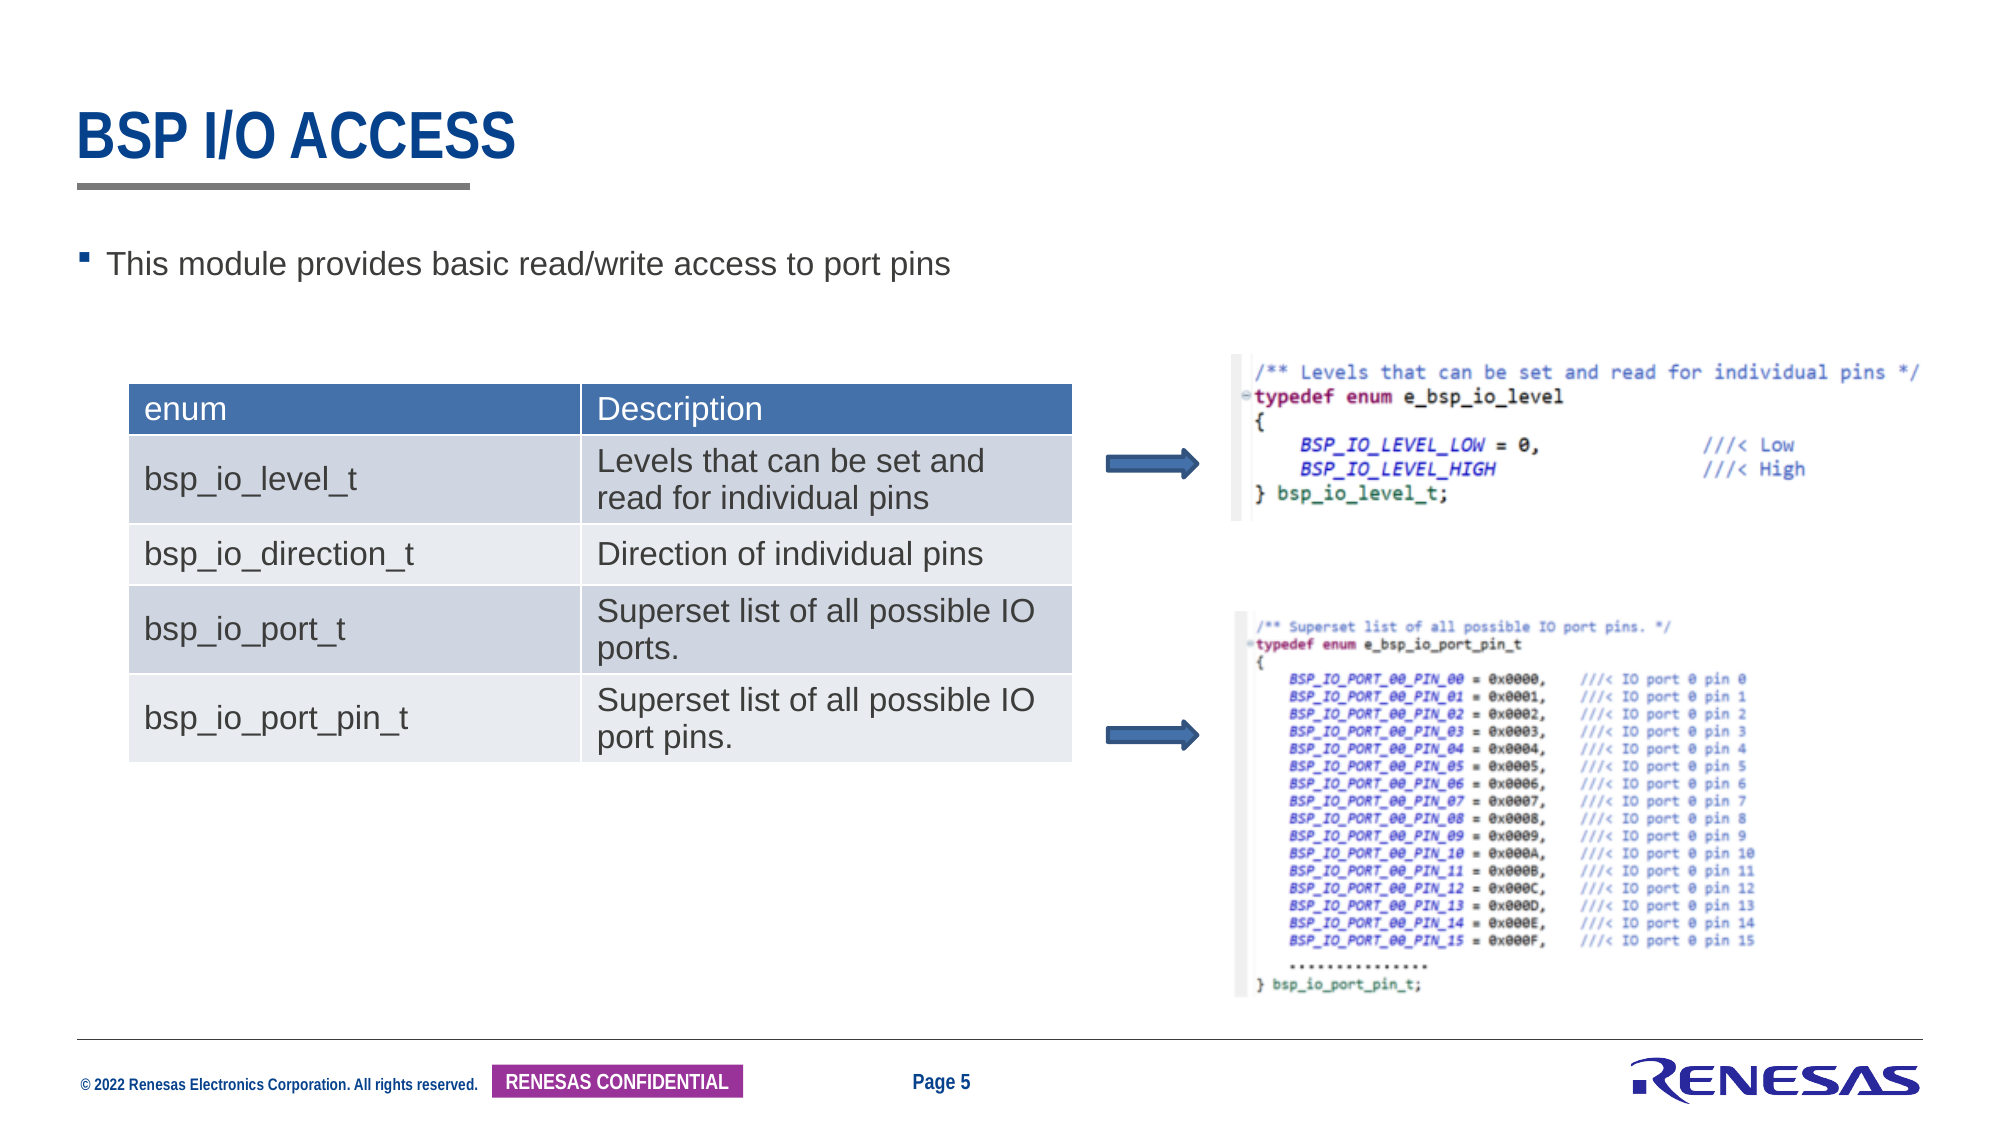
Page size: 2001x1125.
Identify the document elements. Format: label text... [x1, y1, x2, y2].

picture [1231, 611, 1786, 1001]
text_box [1105, 448, 1200, 480]
picture [1231, 354, 1936, 521]
list This module provides basic read/write access to port pins [76, 233, 1922, 278]
table_cell Direction of individual pins [582, 525, 1072, 584]
table_cell Superset list of all possible IO port pins. [582, 675, 1072, 762]
title Bsp i/o access [76, 97, 1922, 173]
text_box [1105, 719, 1200, 751]
table_cell bsp_io_level_t [129, 436, 580, 523]
table_header Description [582, 384, 1072, 434]
table_header enum [129, 384, 580, 434]
table_cell bsp_io_direction_t [129, 525, 580, 584]
picture [1628, 1055, 1923, 1106]
table_cell Levels that can be set and read for individual pins [582, 436, 1072, 523]
table_cell Superset list of all possible IO ports. [582, 586, 1072, 673]
table_cell bsp_io_port_pin_t [129, 675, 580, 762]
table_cell bsp_io_port_t [129, 586, 580, 673]
